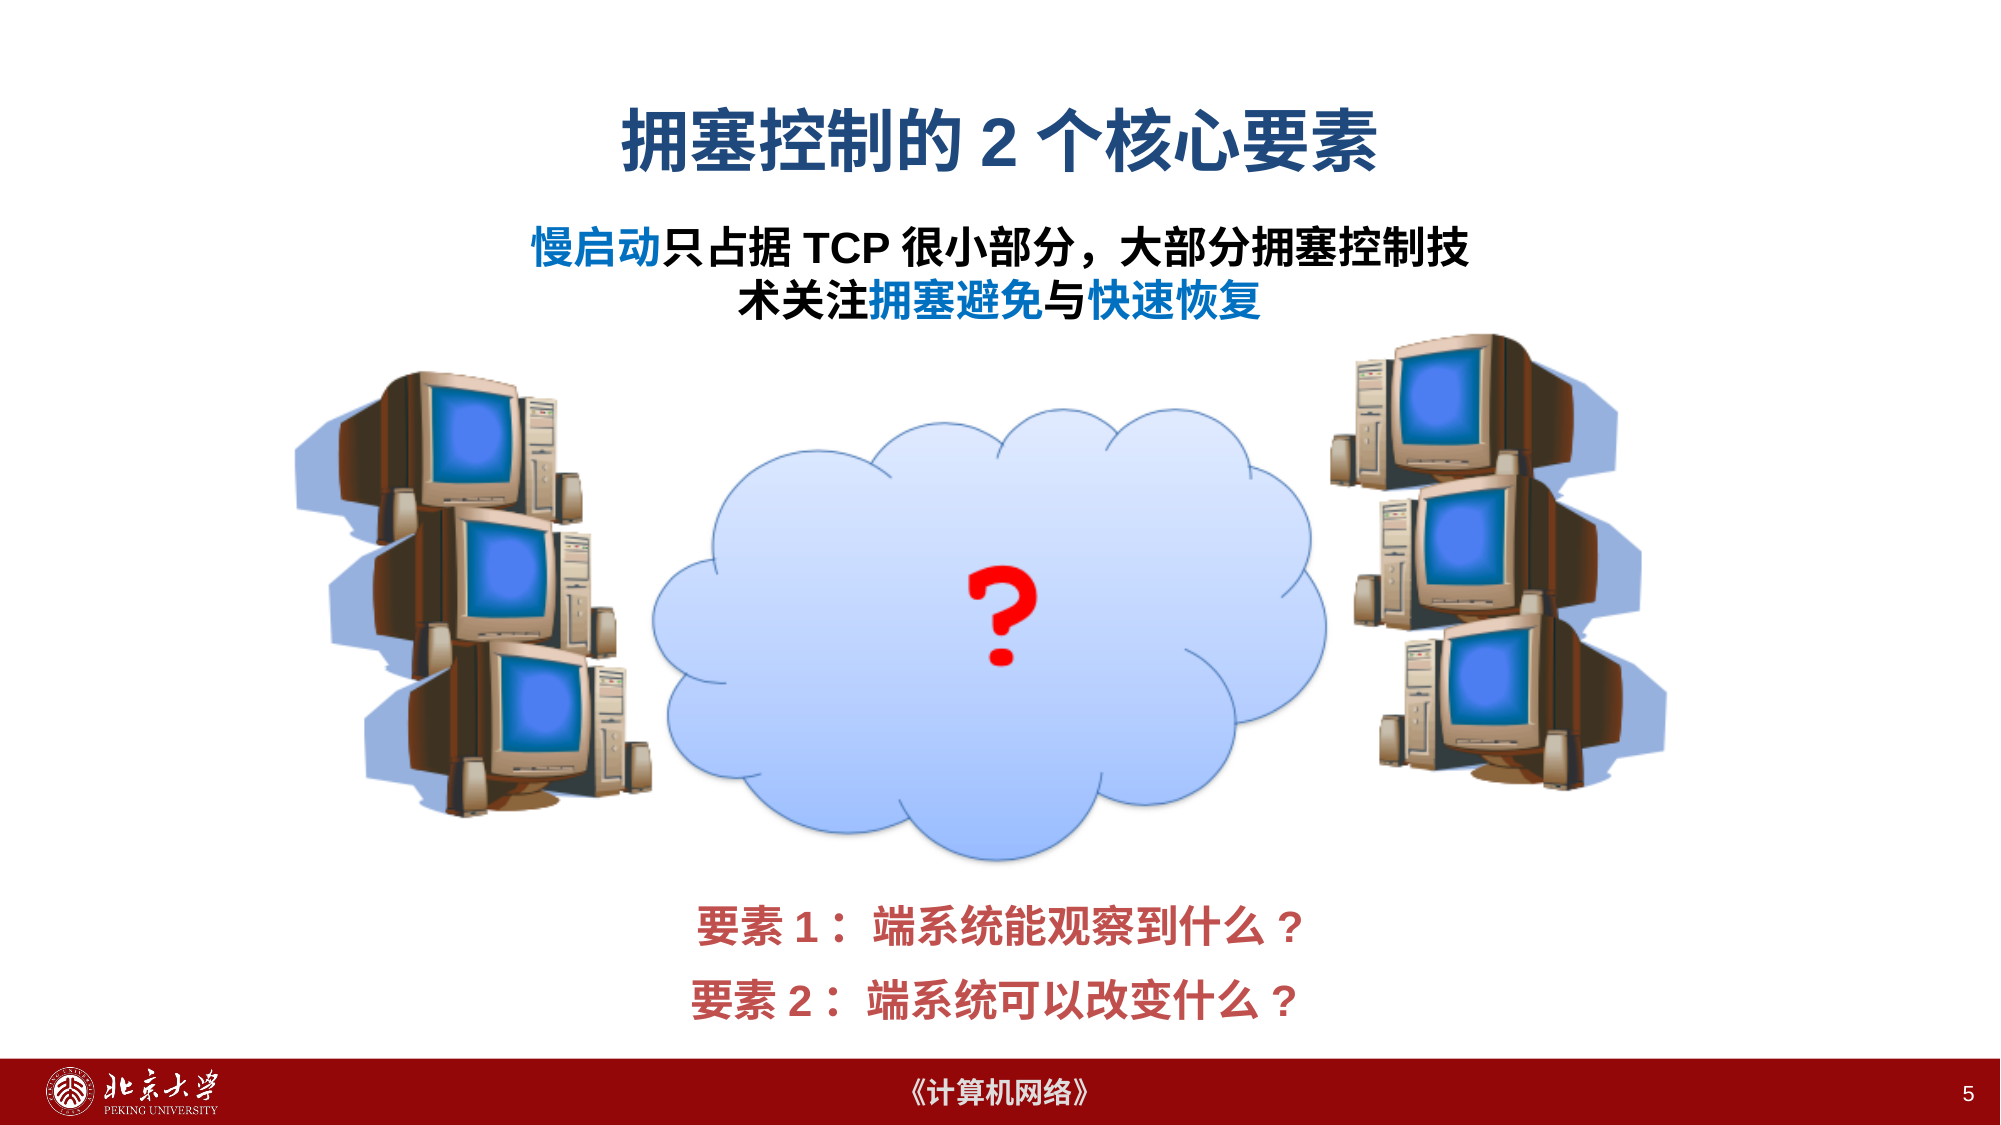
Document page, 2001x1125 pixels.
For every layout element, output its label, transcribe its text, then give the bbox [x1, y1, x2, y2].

title 拥塞控制的2个核心要素 [99, 45, 1900, 233]
picture [46, 1067, 218, 1116]
text_box 慢启动只占据TCP很小部分，大部分拥塞控制技术关注拥塞避免与快速恢复 [502, 212, 1498, 285]
picture [274, 287, 1691, 892]
list 要素1：端系统能观察到什么? 要素2：端系统可以改变什么? [522, 901, 1478, 1043]
slide_number 5 [1522, 1072, 1990, 1125]
